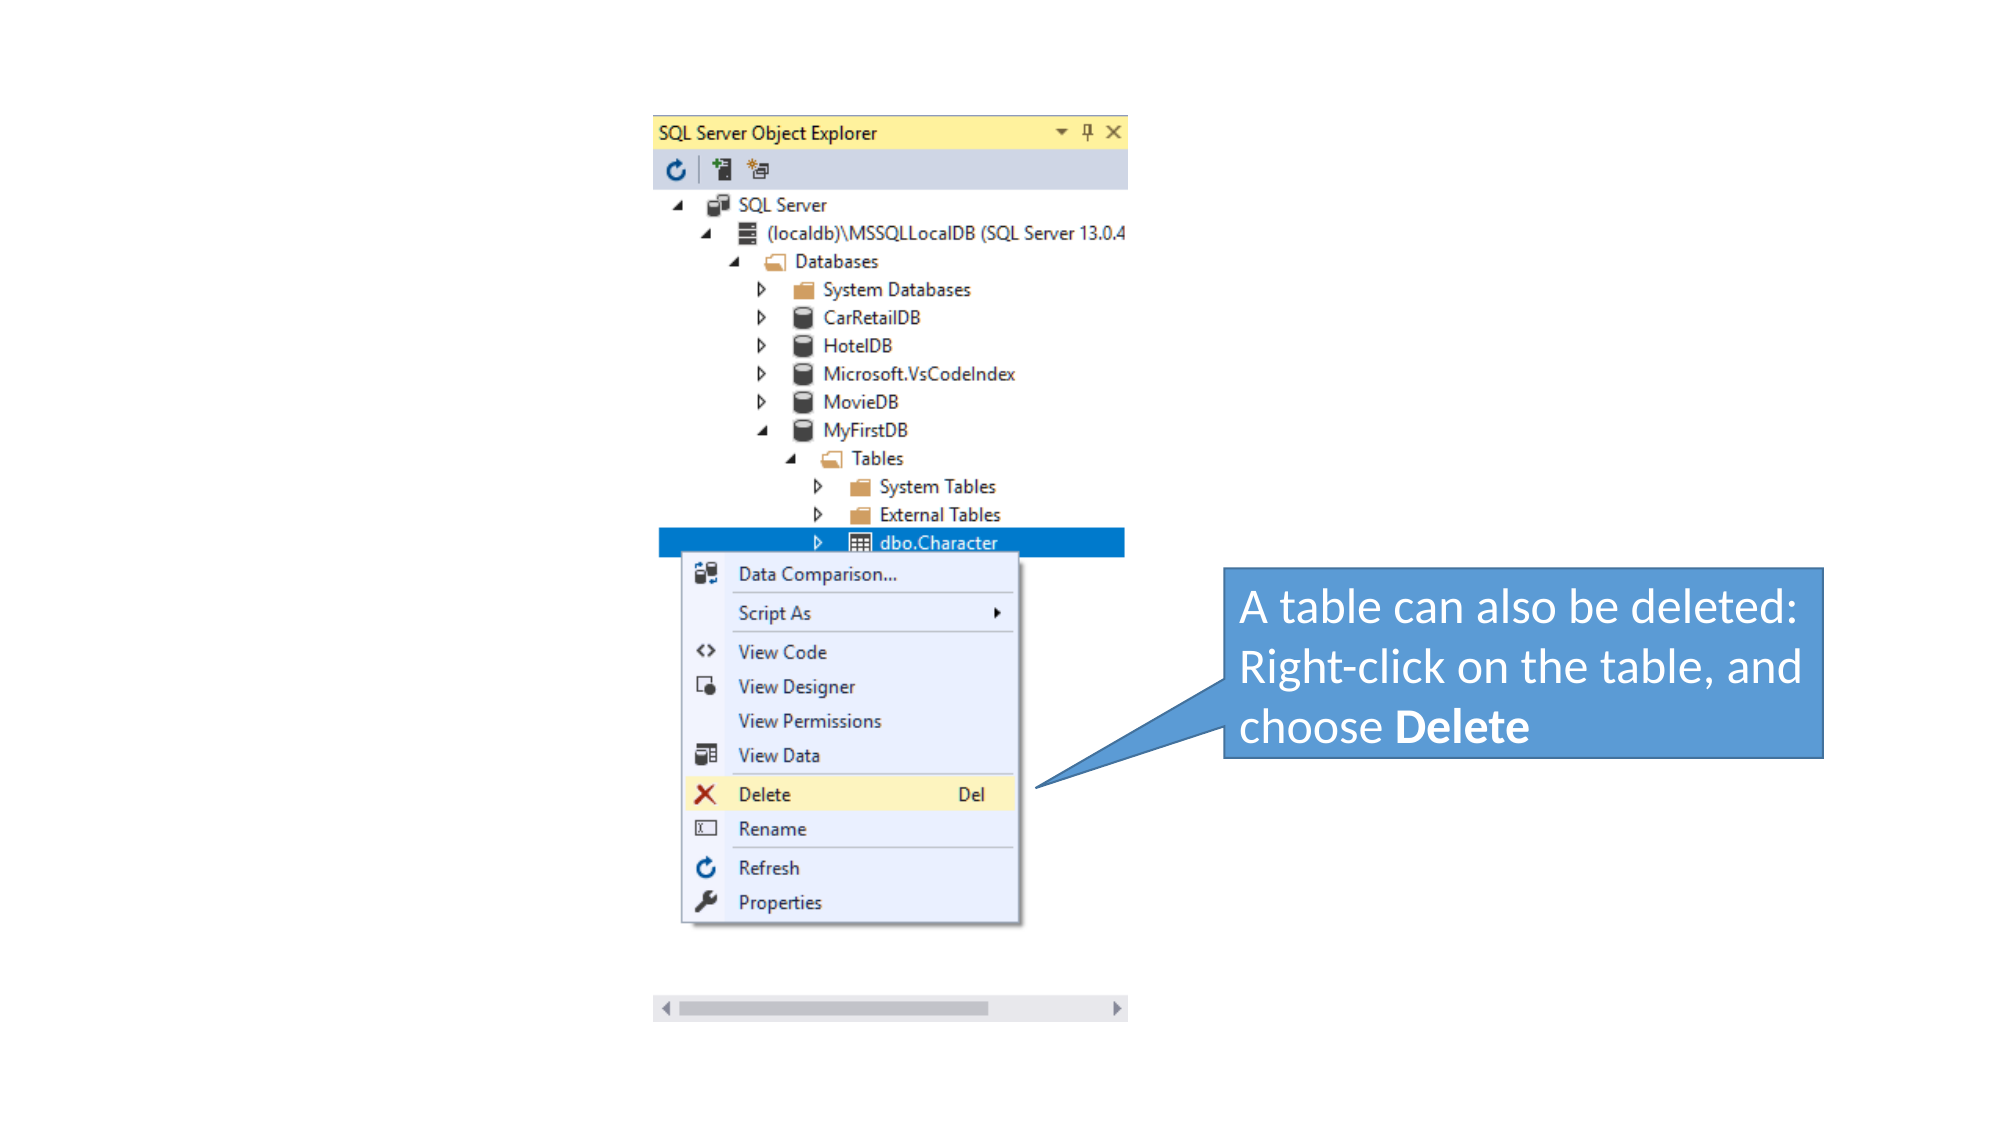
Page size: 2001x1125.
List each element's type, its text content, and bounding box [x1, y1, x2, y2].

picture [653, 115, 1128, 1022]
text_box A table can also be deleted: Right-click on the table, and choose Delete [1128, 567, 1824, 759]
